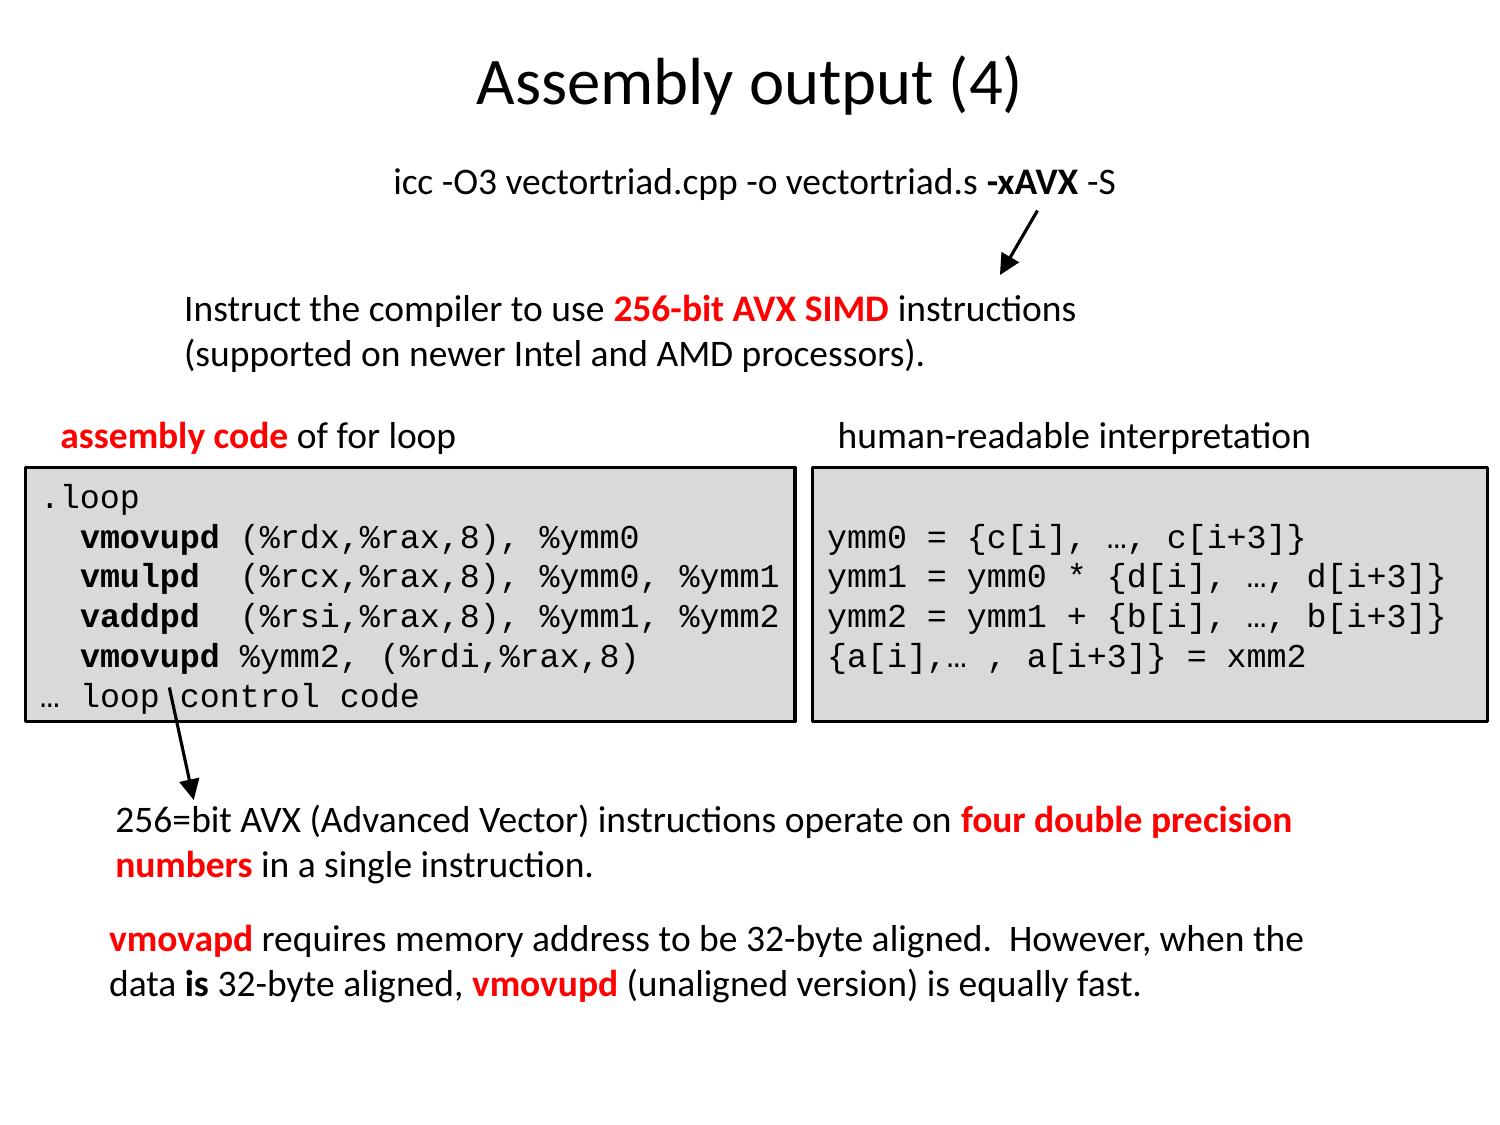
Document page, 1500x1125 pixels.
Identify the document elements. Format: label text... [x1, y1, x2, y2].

text_box human-readable interpretation [822, 403, 1327, 464]
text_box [169, 687, 194, 801]
text_box Instruct the compiler to use 256-bit AVX SIMD instructions (supported on newer Intel and AMD processors). [169, 276, 1400, 382]
text_box .loop vmovupd (%rdx,%rax,8), %ymm0 vmulpd (%rcx,%rax,8), %ymm0, %ymm1 vaddpd (%rsi,%rax,8), %ymm1, %ymm2 vmovupd %ymm2, (%rdi,%rax,8) … loop control code [25, 467, 796, 722]
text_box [999, 210, 1038, 276]
title Assembly output (4) [75, 24, 1425, 130]
text_box ymm0 = {c[i], …, c[i+3]} ymm1 = ymm0 * {d[i], …, d[i+3]} ymm2 = ymm1 + {b[i], …, b[i+3]} {a[i],… , a[i+3]} = xmm2 [812, 467, 1488, 722]
text_box 256=bit AVX (Advanced Vector) instructions operate on four double precision numbers in a single instruction. [100, 787, 1317, 893]
text_box icc -O3 vectortriad.cpp -o vectortriad.s -xAVX -S [378, 149, 1131, 210]
text_box assembly code of for loop [45, 403, 472, 464]
text_box vmovapd requires memory address to be 32-byte aligned. However, when the data is 32-byte aligned, vmovupd (unaligned version) is equally fast. [94, 906, 1325, 1012]
